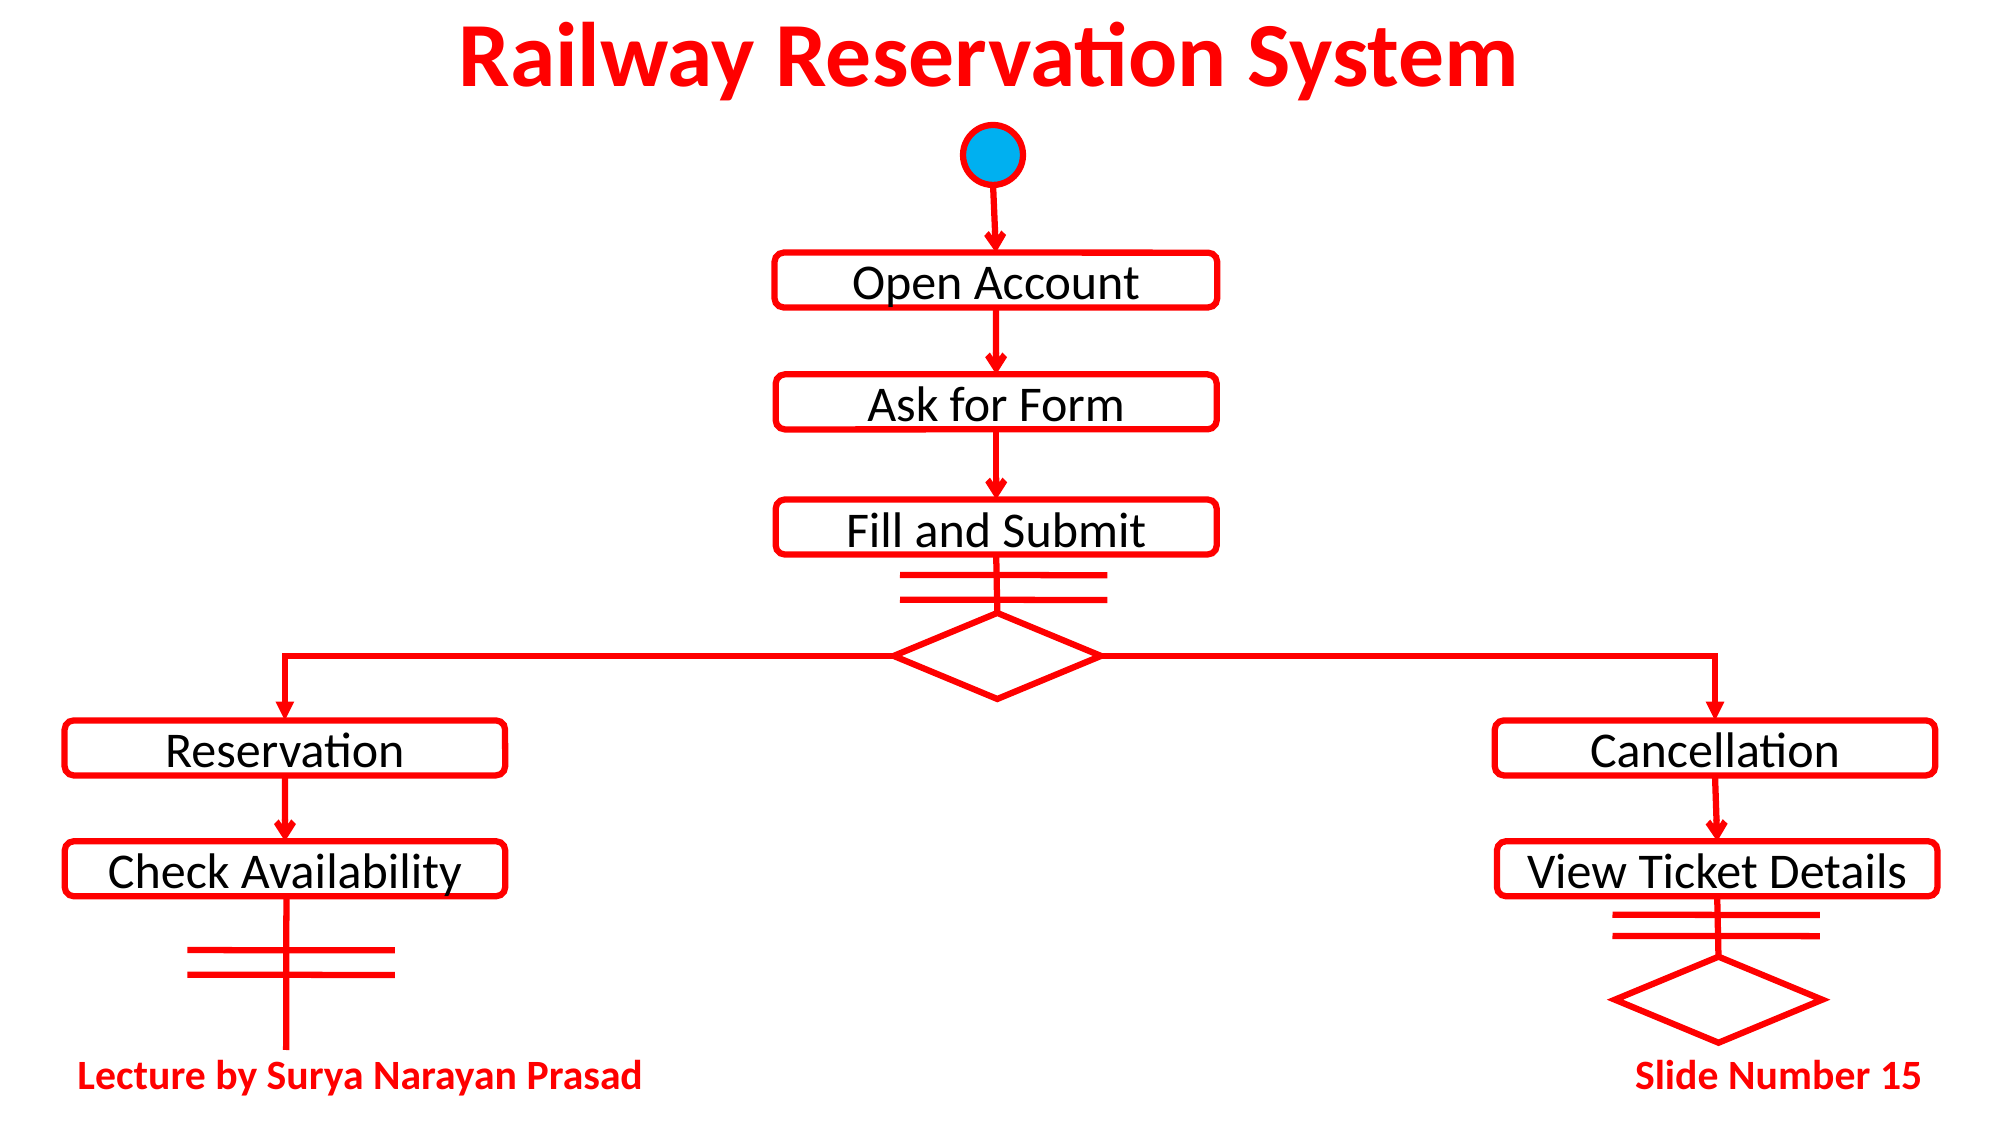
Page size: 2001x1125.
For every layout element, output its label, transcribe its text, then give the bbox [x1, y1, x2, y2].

title Railway Reservation System [0, 0, 2000, 125]
footer Lecture by Surya Narayan Prasad [62, 1042, 688, 1103]
slide_number Slide Number 15 [1524, 1050, 1938, 1103]
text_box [284, 655, 1716, 721]
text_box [64, 124, 1938, 1050]
